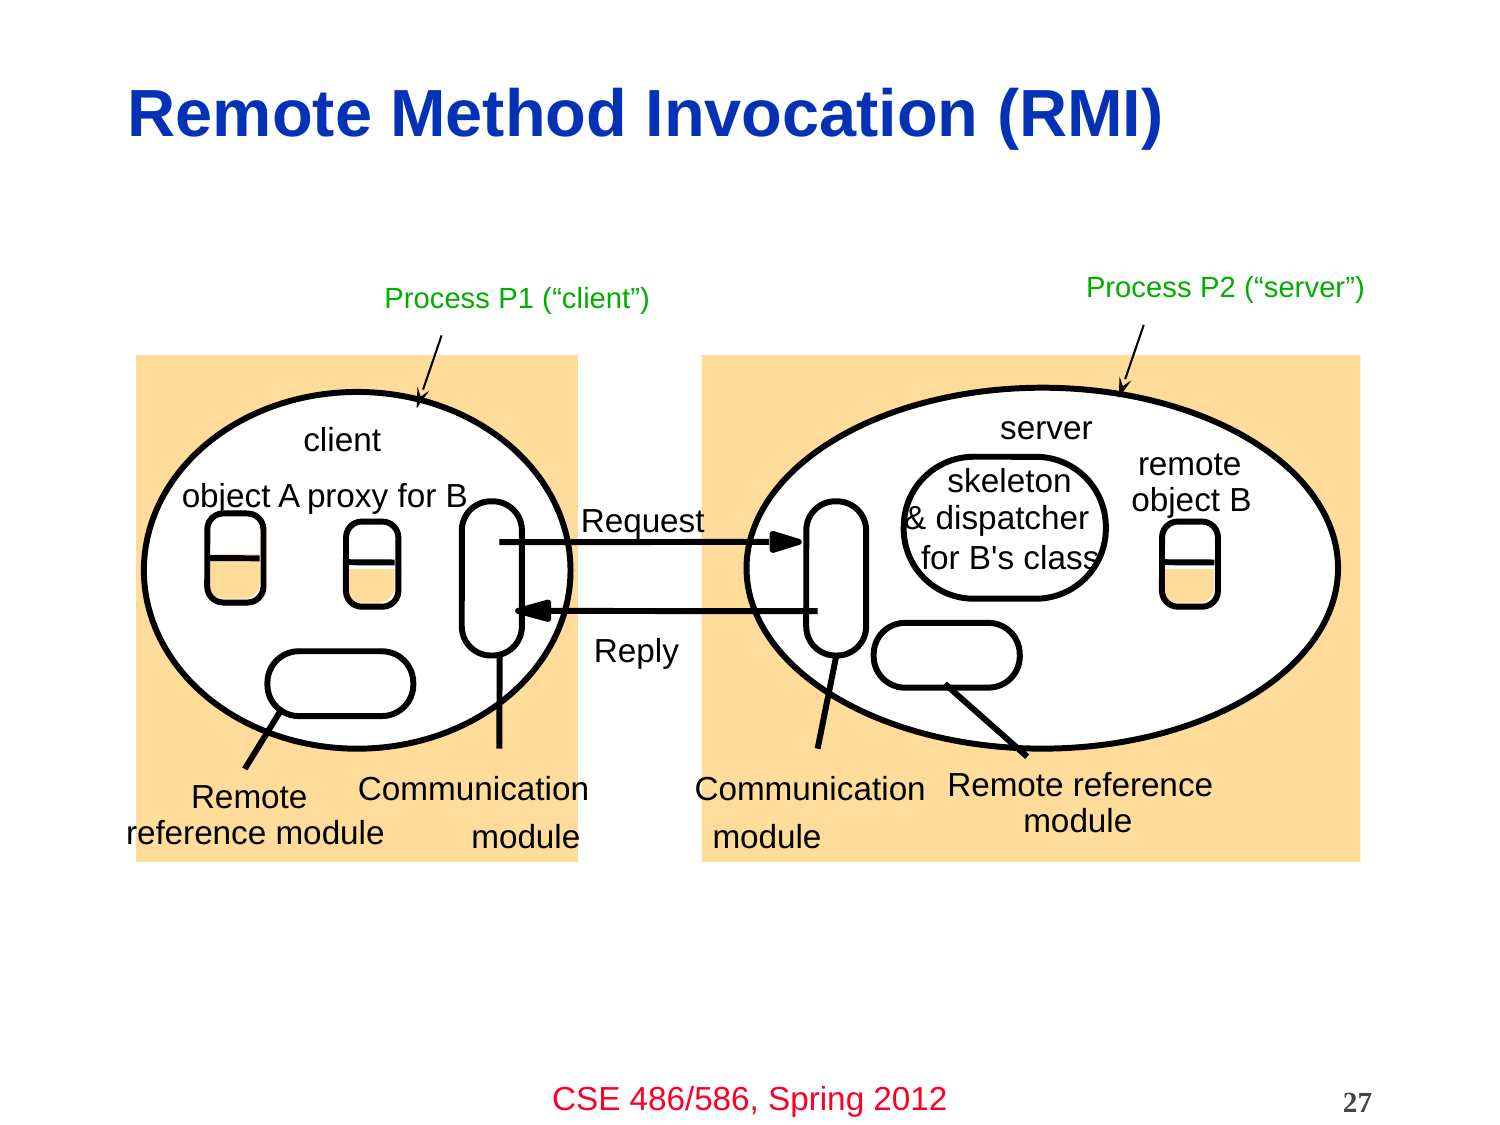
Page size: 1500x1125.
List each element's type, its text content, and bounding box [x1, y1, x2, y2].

text_box Process P1 (“client”) [369, 271, 665, 322]
title Remote Method Invocation (RMI) [112, 53, 1310, 176]
text_box Process P2 (“server”) [1071, 261, 1380, 311]
slide_number 27 [1074, 1076, 1388, 1125]
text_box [135, 354, 1361, 863]
